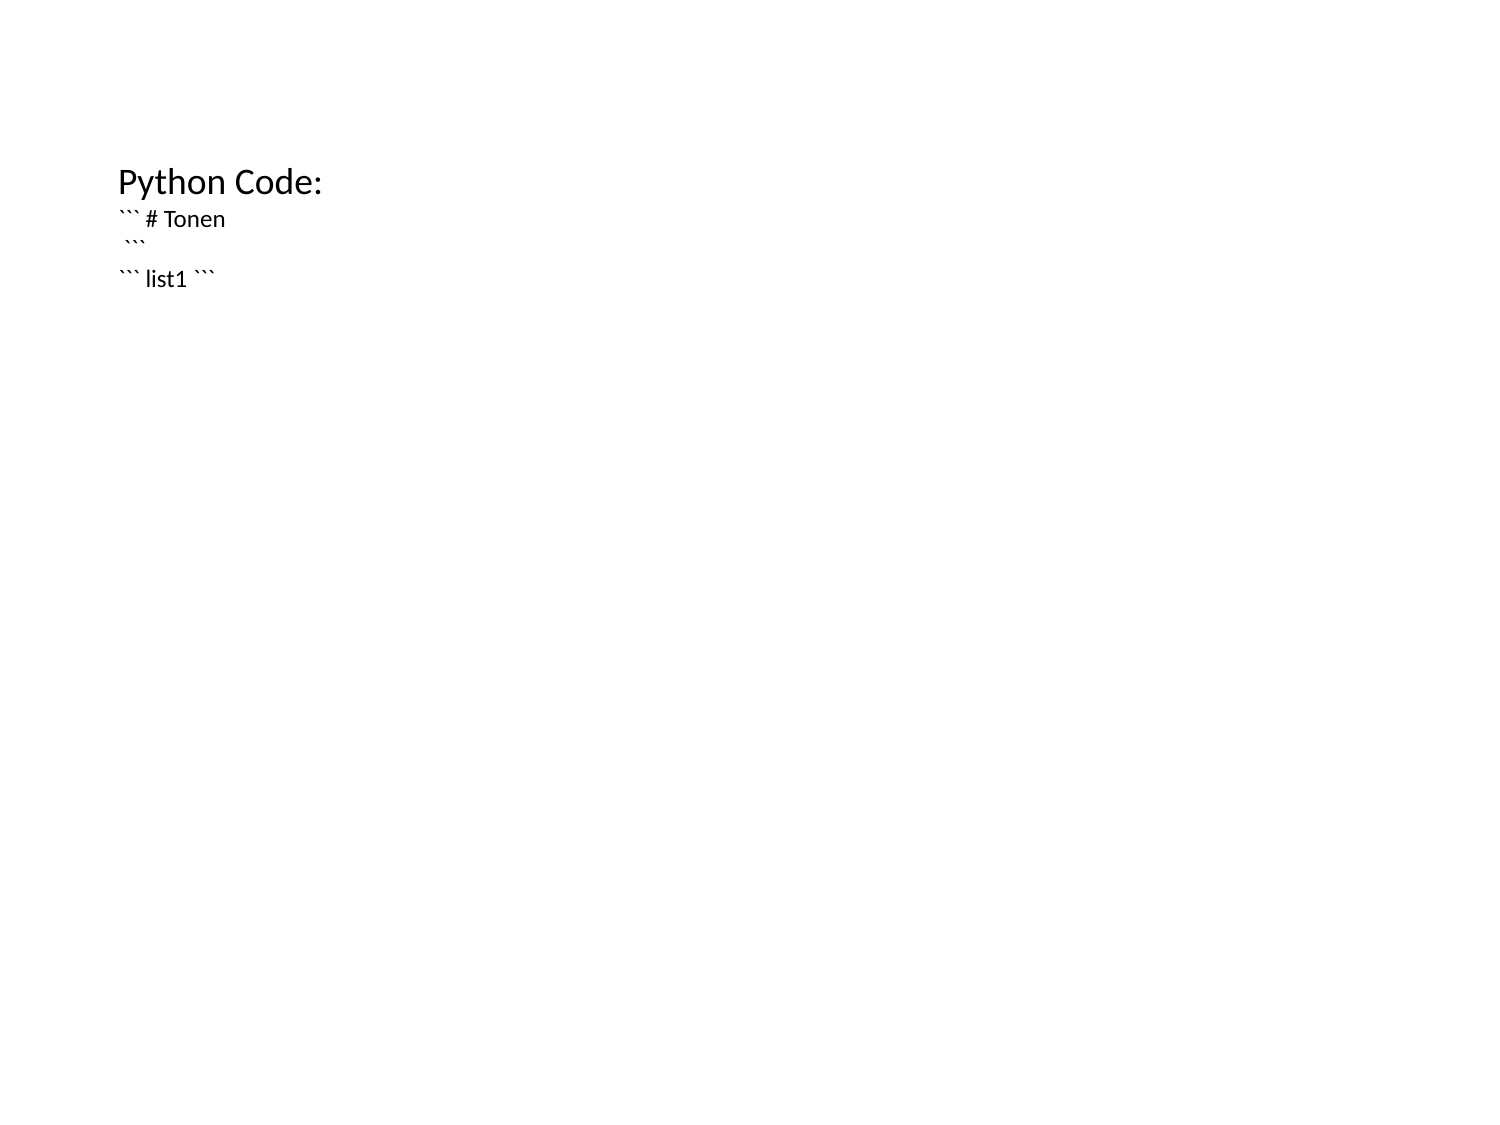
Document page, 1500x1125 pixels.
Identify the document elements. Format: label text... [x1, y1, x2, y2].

text_box Python Code: ``` # Tonen ``` ``` list1 ``` [103, 149, 347, 330]
